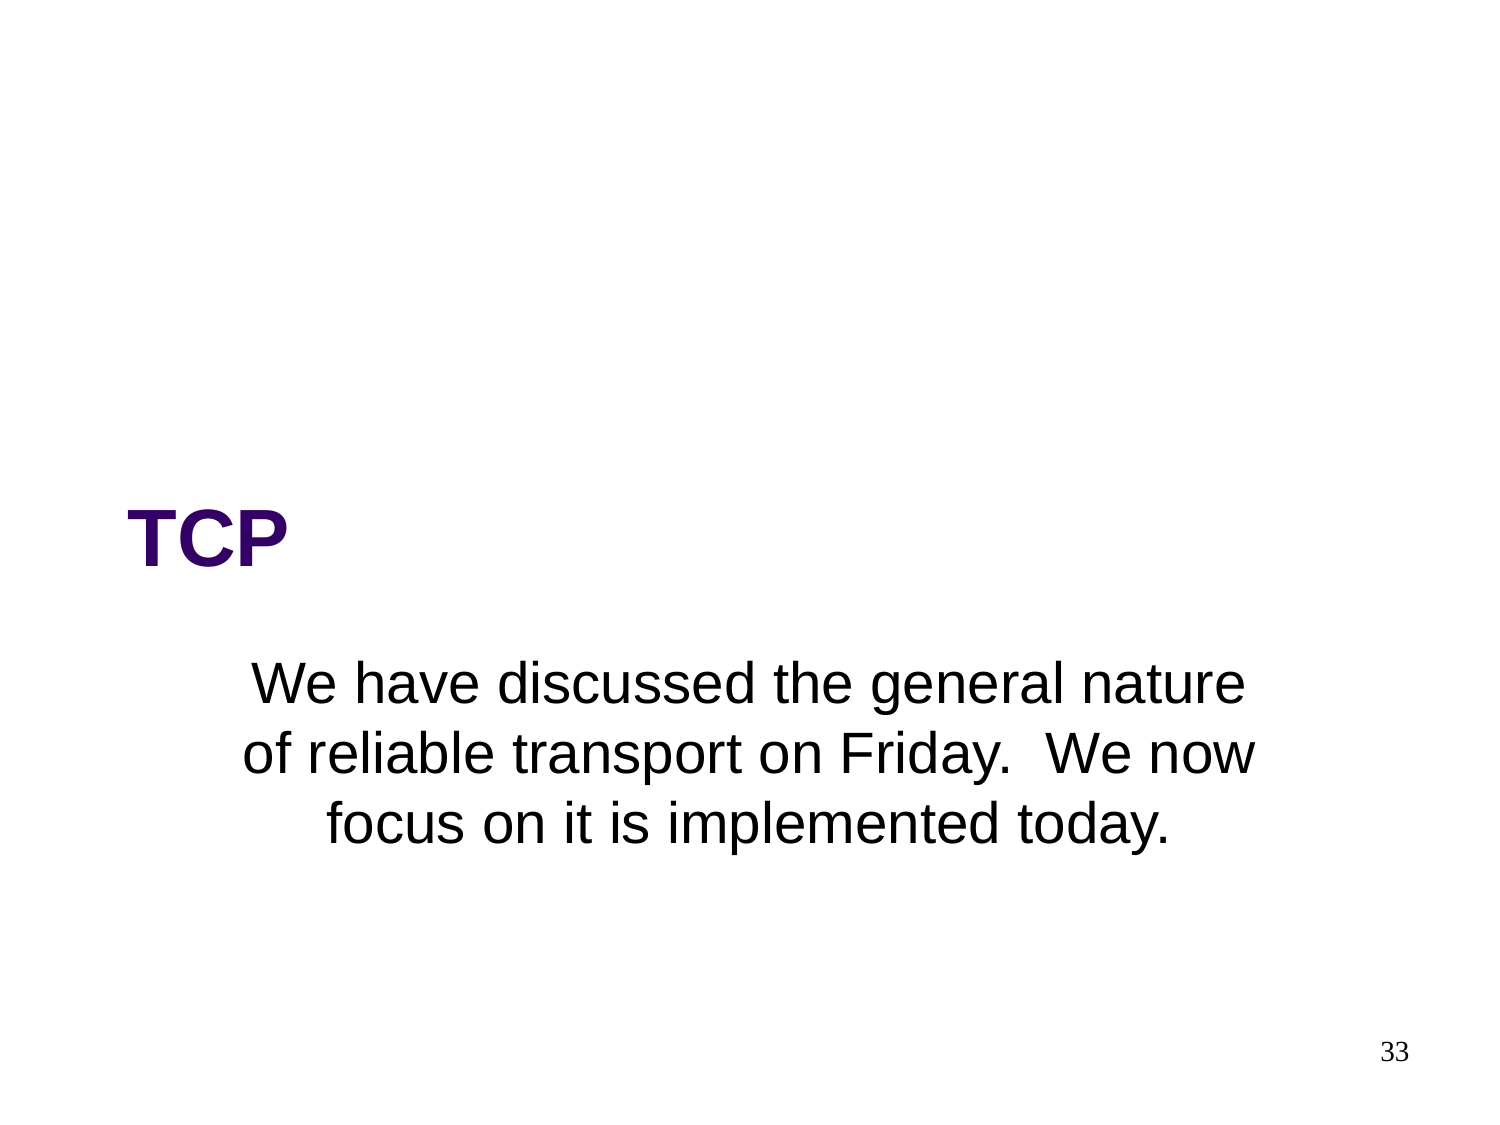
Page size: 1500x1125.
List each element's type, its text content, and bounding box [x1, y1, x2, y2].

subtitle We have discussed the general nature of reliable transport on Friday. We now focus on it is implemented today. [225, 637, 1275, 925]
slide_number 33 [1074, 1024, 1426, 1101]
title TCP [112, 349, 1388, 591]
